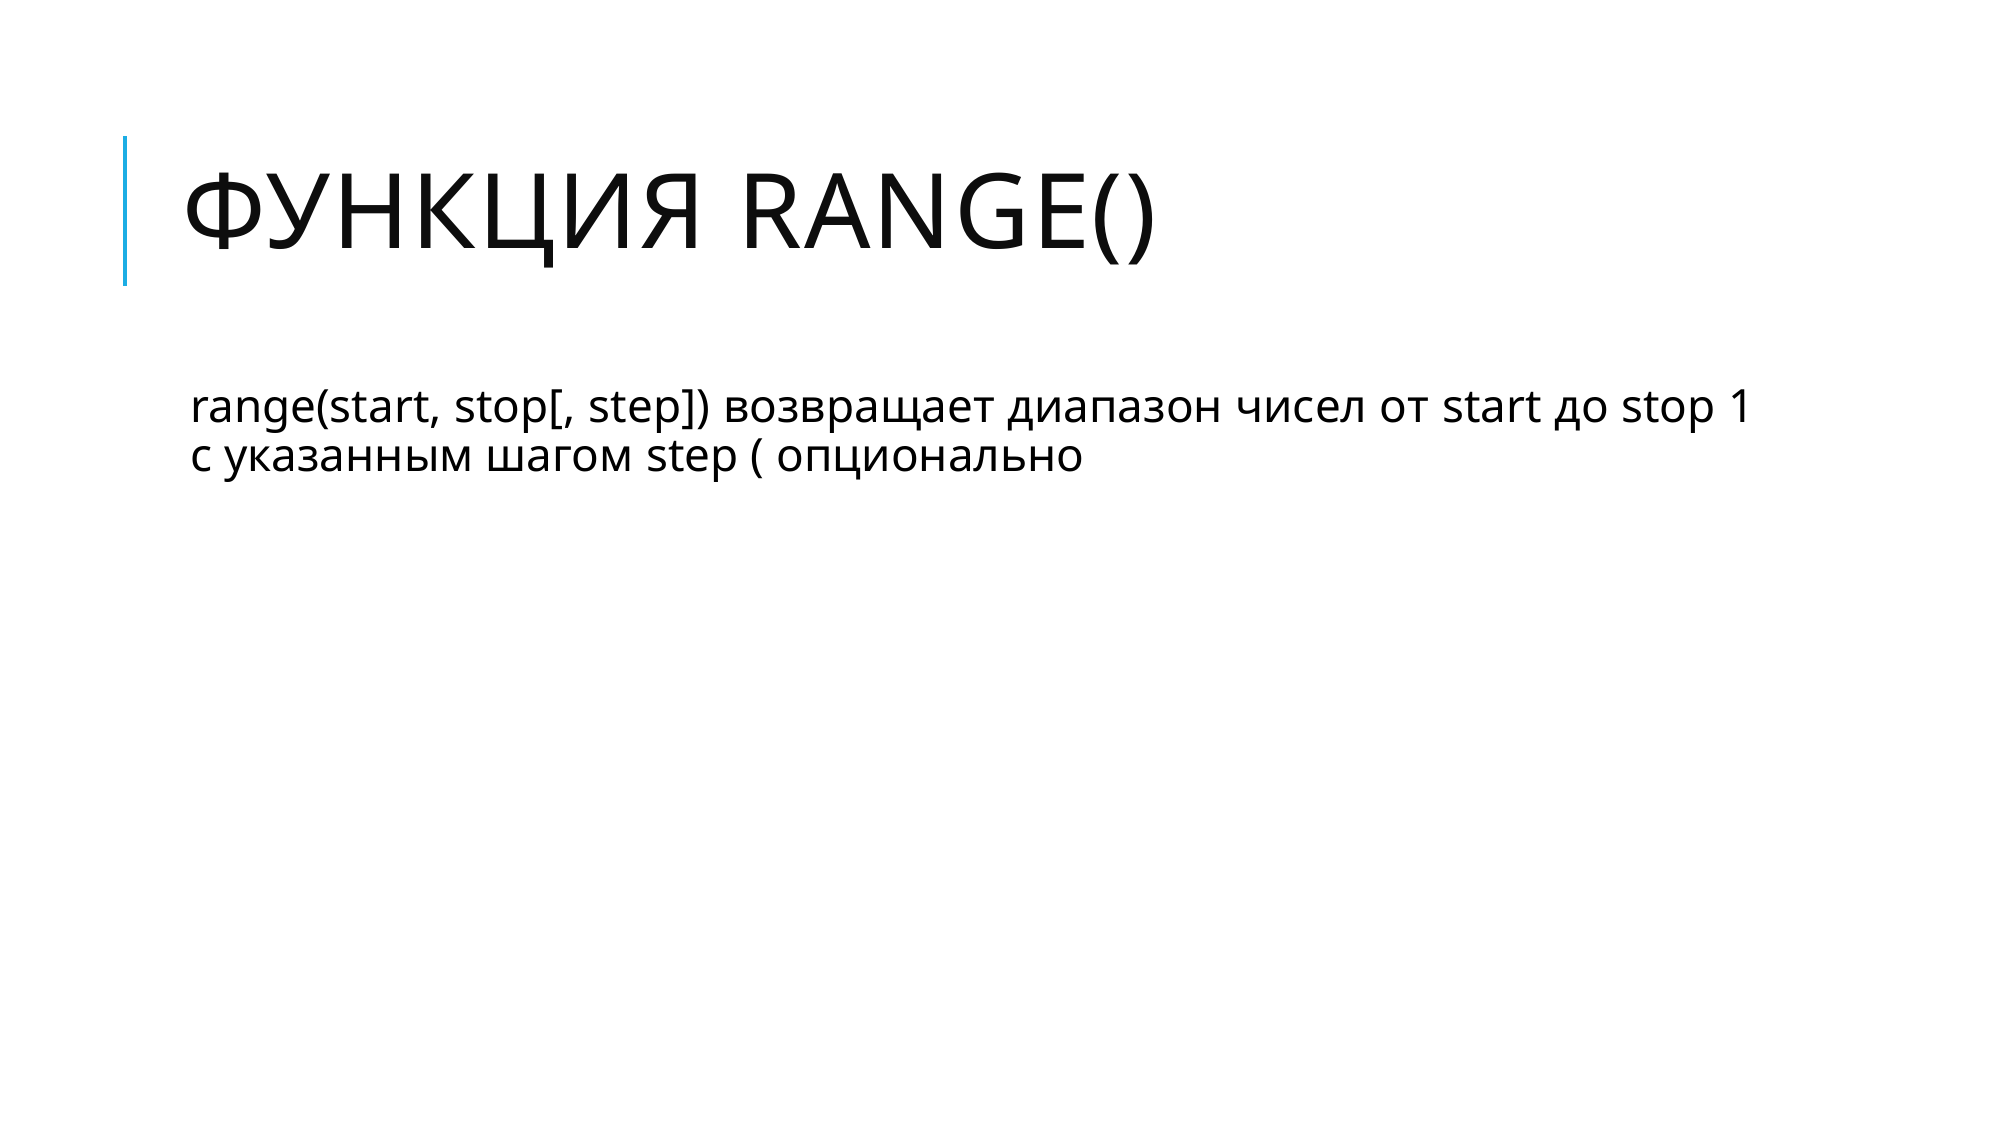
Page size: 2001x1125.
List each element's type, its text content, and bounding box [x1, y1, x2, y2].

list range(start, stop[, step]) возвращает диапазон чисел от start до stop 1 с указанным шагом step ( опционально [168, 375, 1763, 1035]
title Функция range() [168, 96, 1763, 342]
